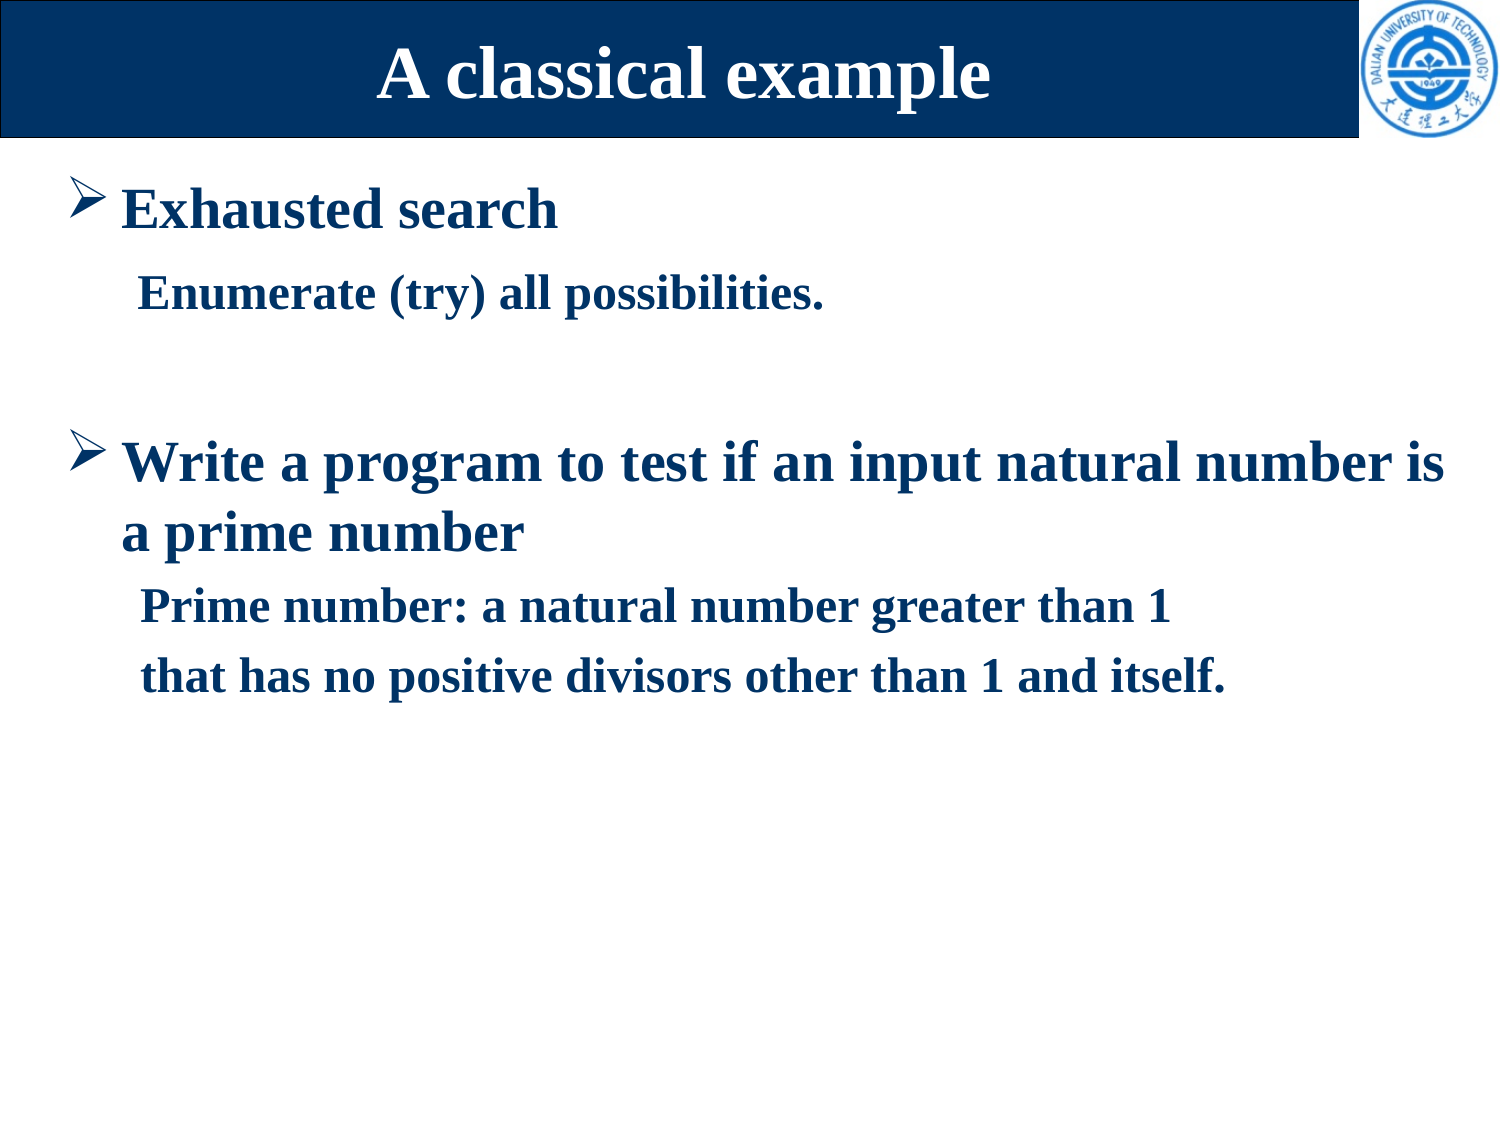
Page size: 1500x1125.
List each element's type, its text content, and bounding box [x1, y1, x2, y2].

picture [1359, 0, 1500, 138]
title A classical example [37, 12, 1350, 125]
list Exhausted search Enumerate (try) all possibilities. Write a program to test if an input natural number is a prime number Prime number: a natural number greater than 1 that has no positive divisors other than 1 and itself. [50, 162, 1463, 1088]
